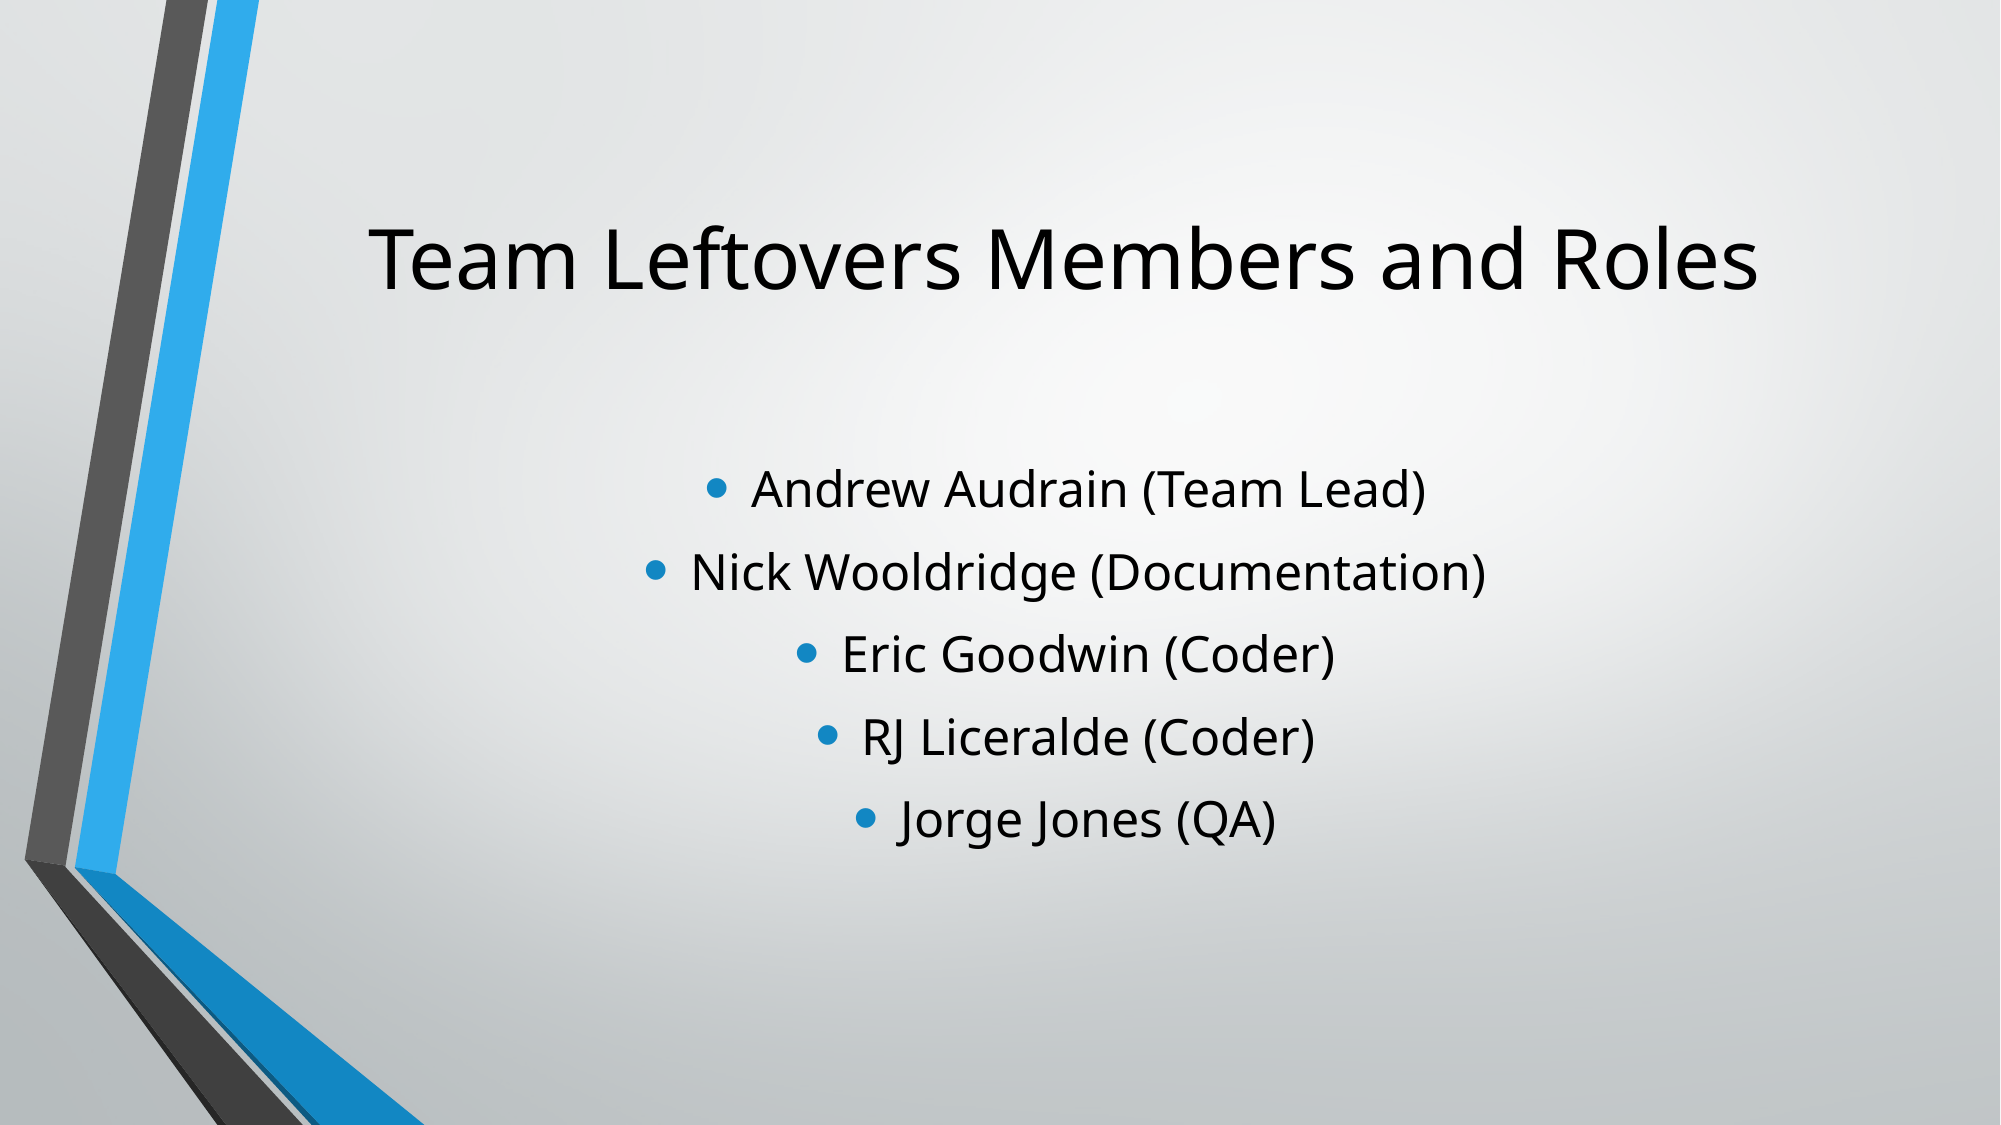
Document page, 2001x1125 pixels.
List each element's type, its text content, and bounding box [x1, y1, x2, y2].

list Andrew Audrain (Team Lead) Nick Wooldridge (Documentation) Eric Goodwin (Coder) RJ Liceralde (Coder) Jorge Jones (QA) [243, 437, 1887, 950]
title Team Leftovers Members and Roles [243, 112, 1887, 400]
